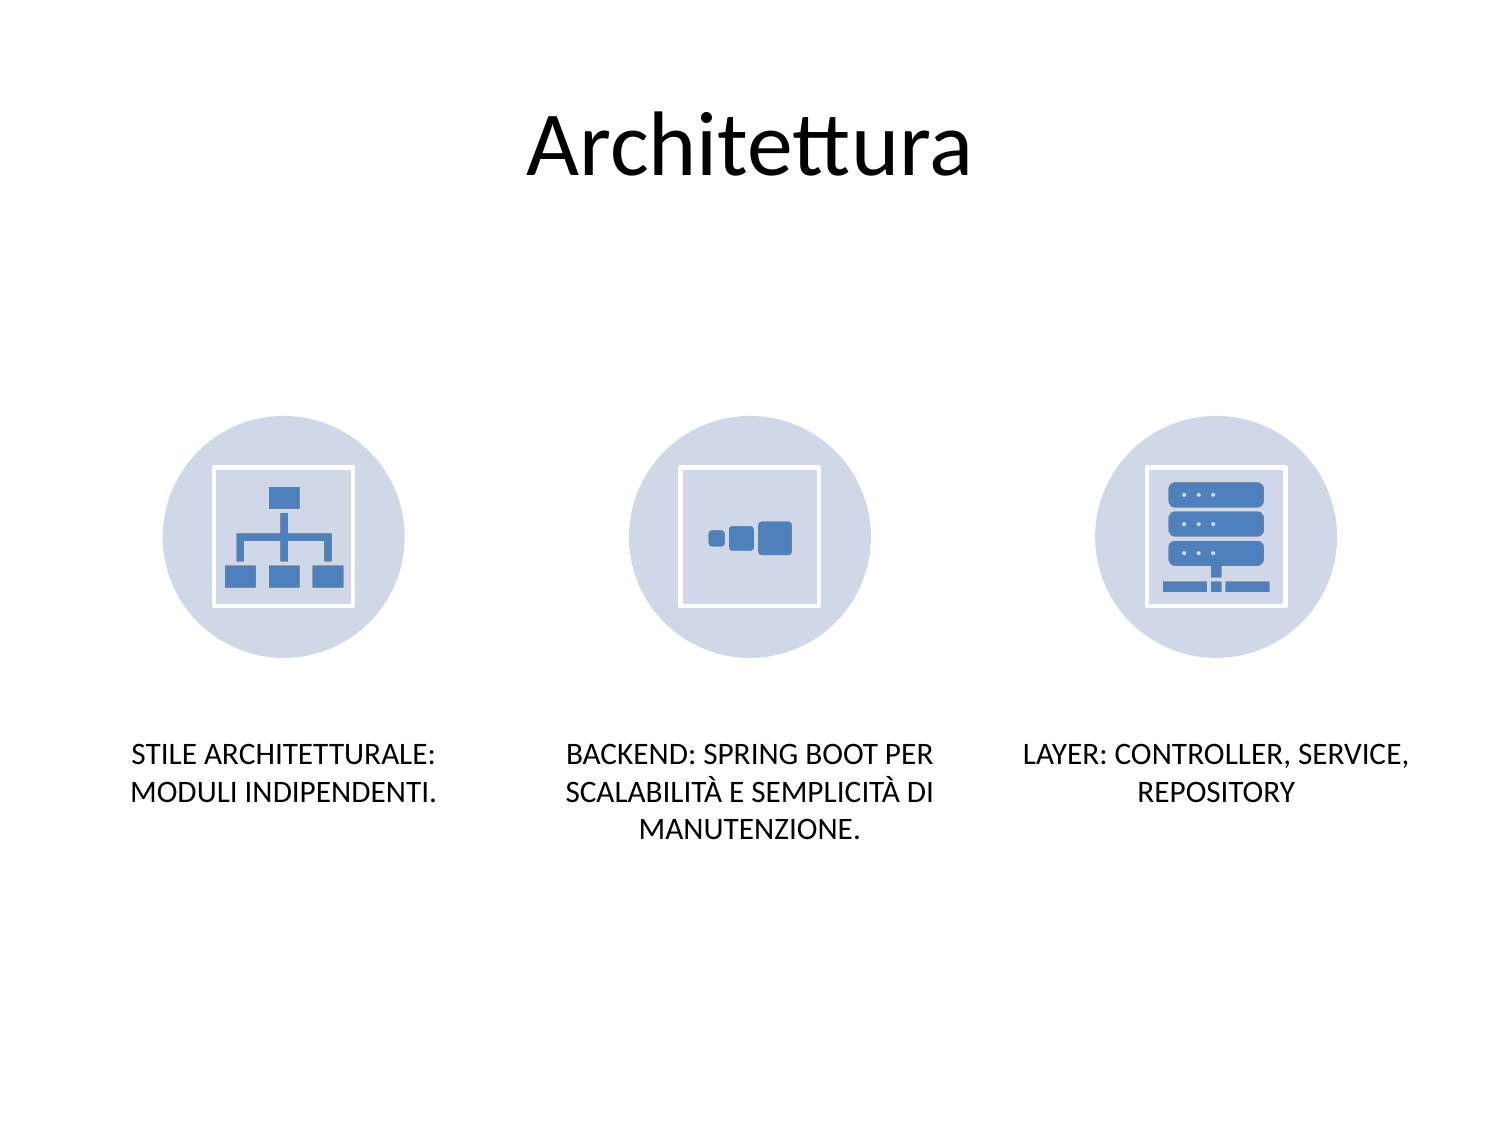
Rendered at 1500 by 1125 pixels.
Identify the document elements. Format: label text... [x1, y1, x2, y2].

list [74, 262, 1426, 1006]
title Architettura [75, 45, 1425, 233]
